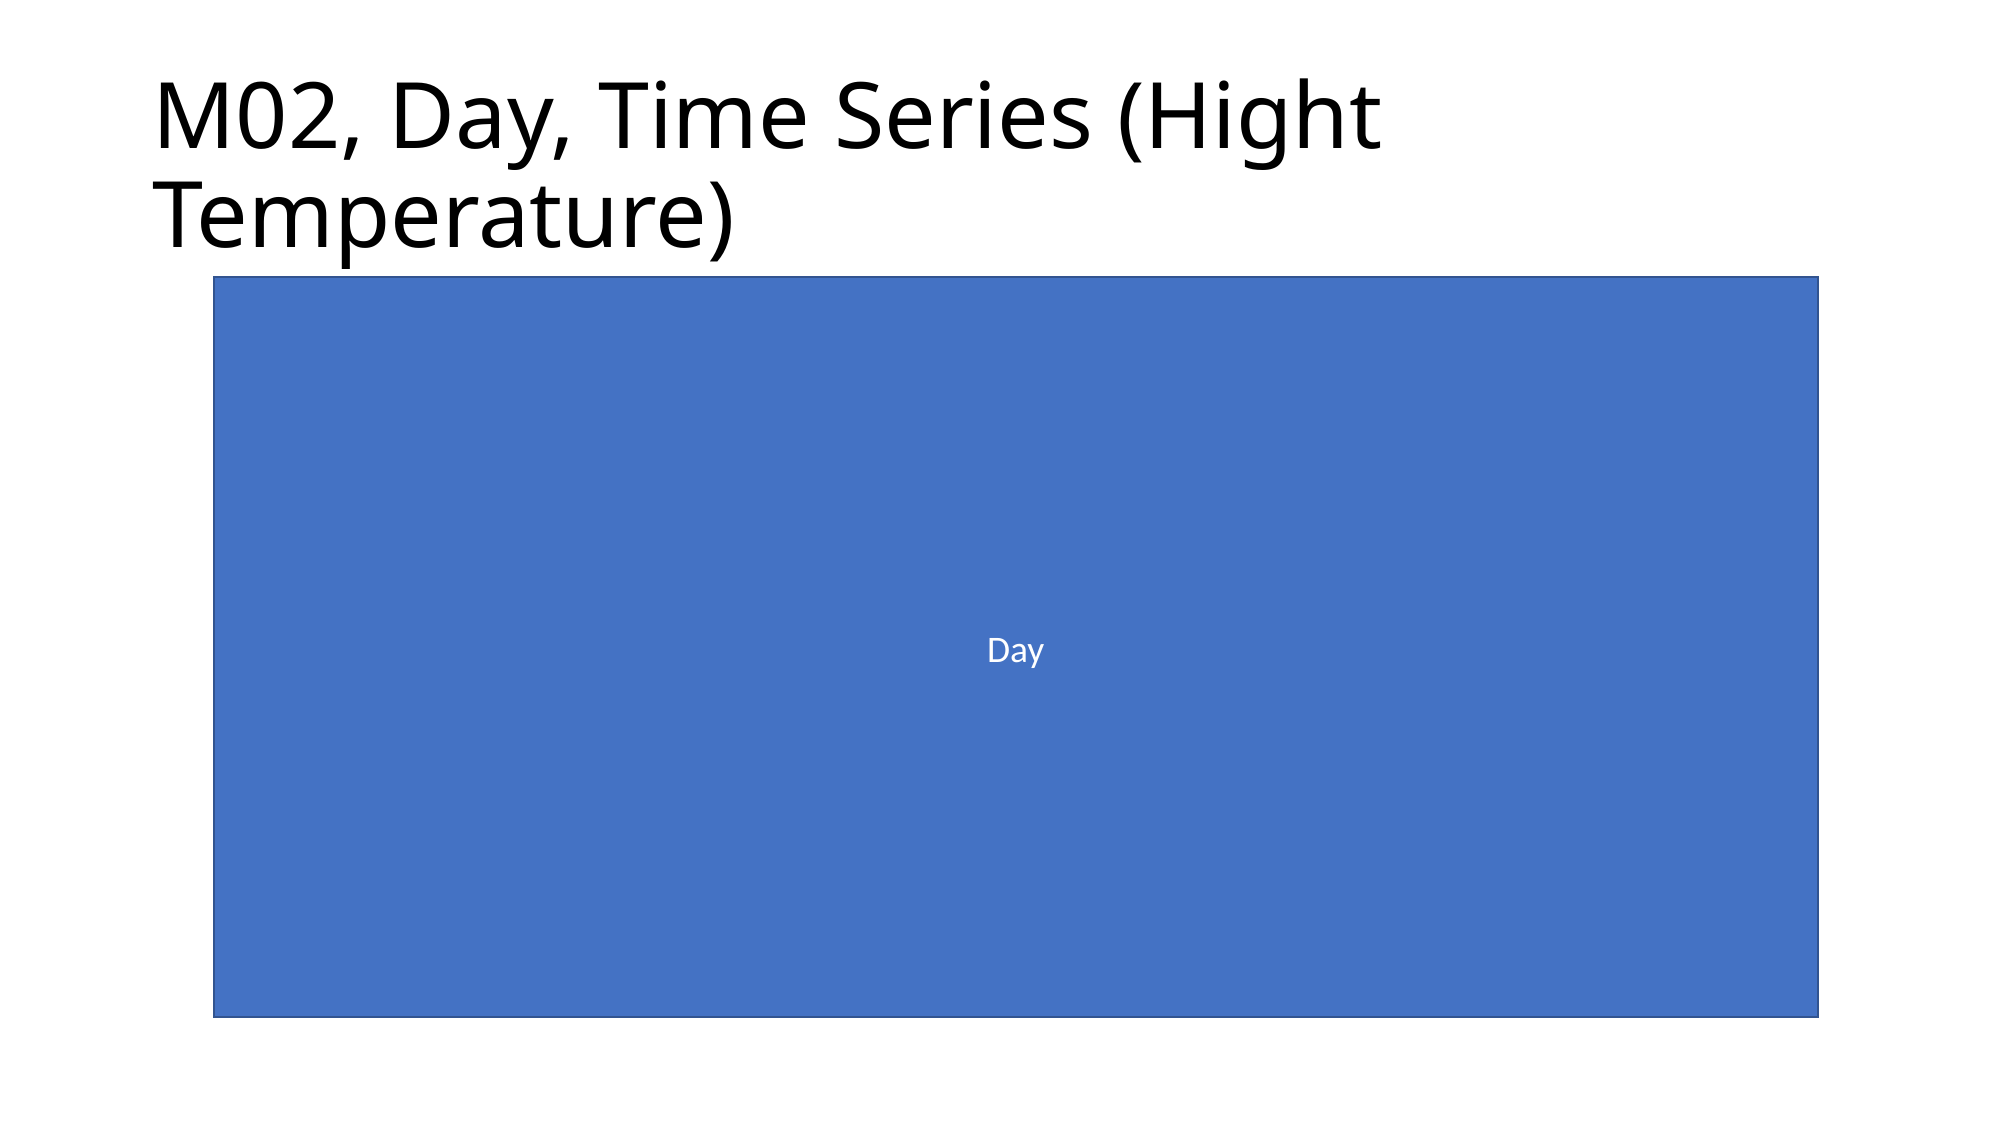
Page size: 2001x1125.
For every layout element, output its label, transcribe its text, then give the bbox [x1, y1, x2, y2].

title M02, Day, Time Series (Hight Temperature) [137, 59, 1863, 278]
text_box Day [213, 276, 1819, 1018]
